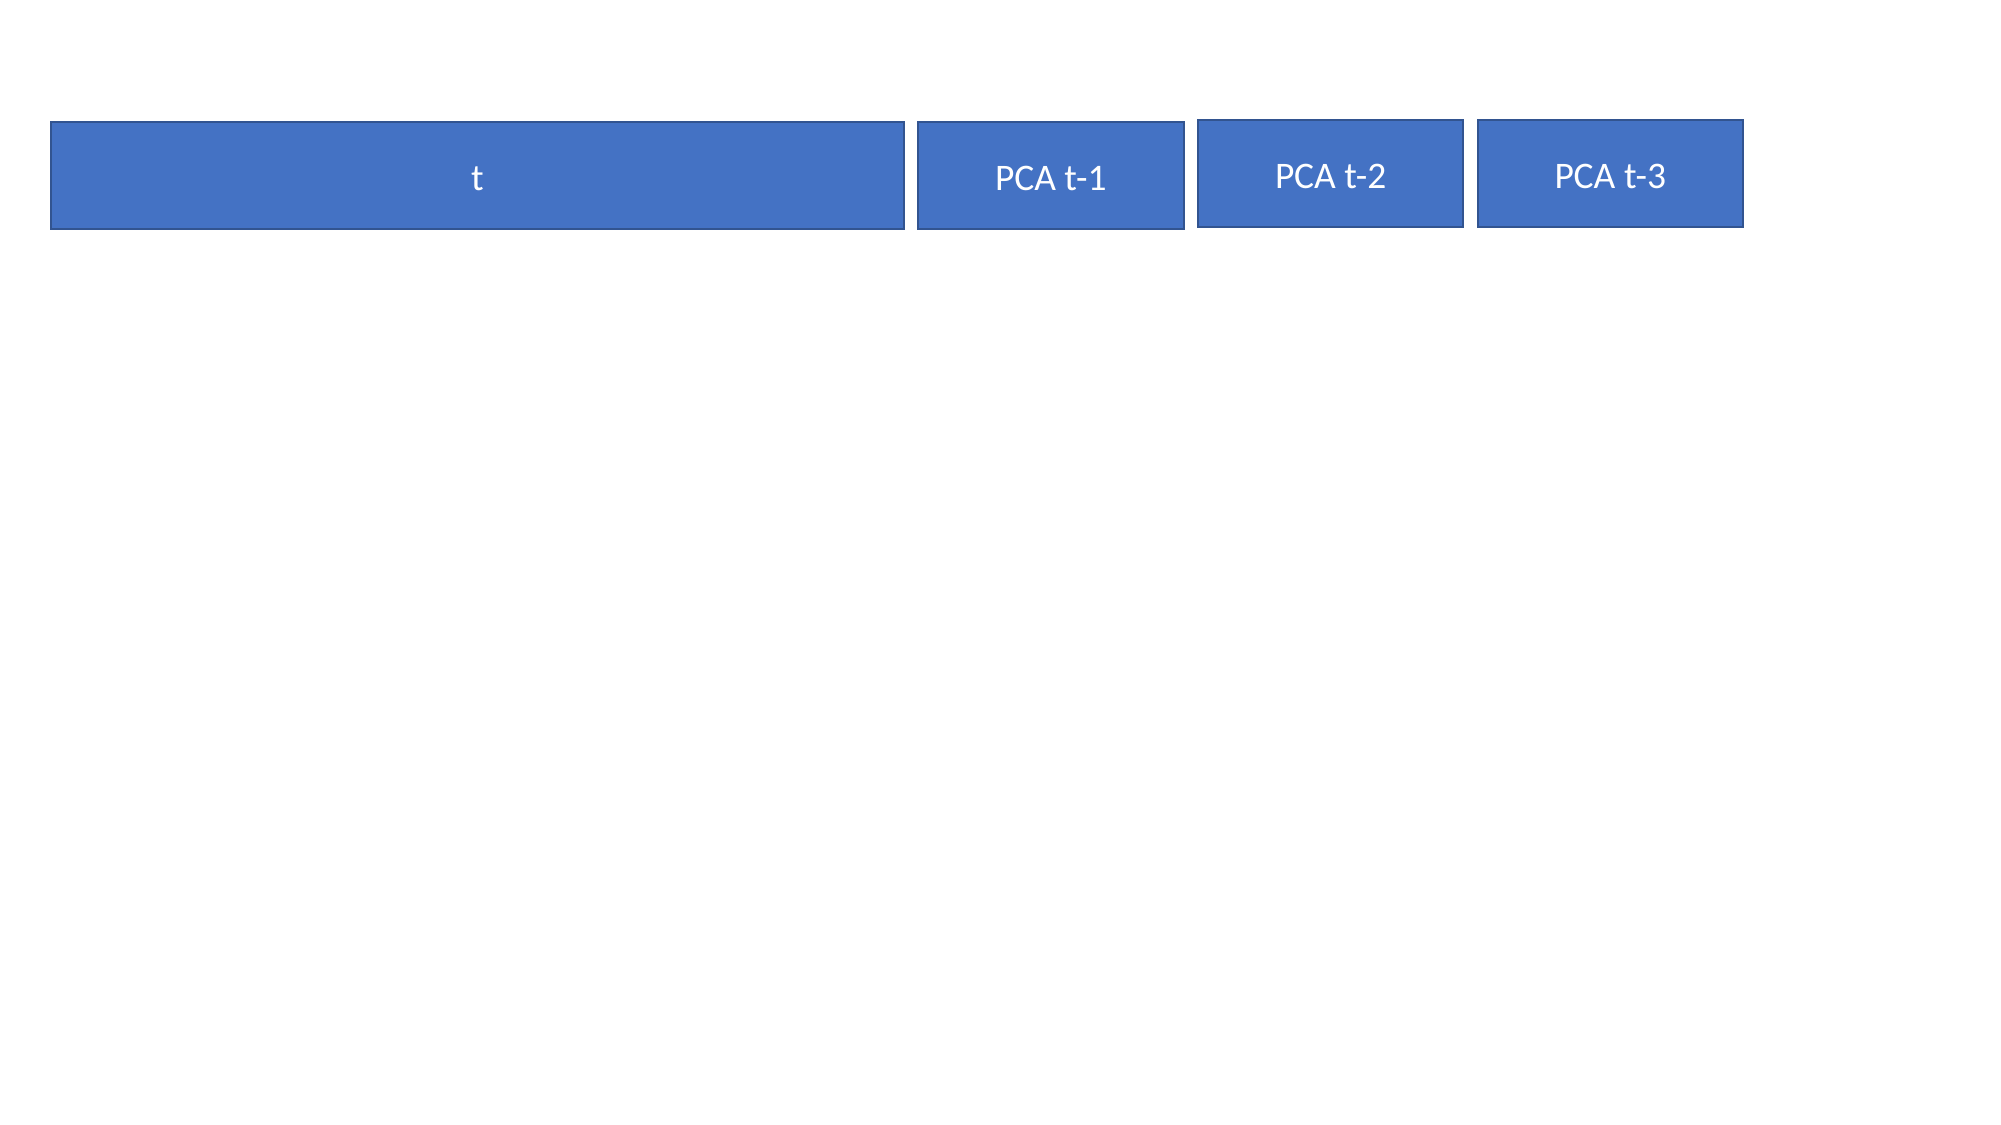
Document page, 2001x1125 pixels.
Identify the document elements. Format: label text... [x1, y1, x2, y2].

text_box t [50, 121, 905, 230]
text_box PCA t-3 [1477, 119, 1744, 228]
text_box PCA t-1 [917, 121, 1185, 230]
text_box PCA t-2 [1197, 119, 1464, 228]
